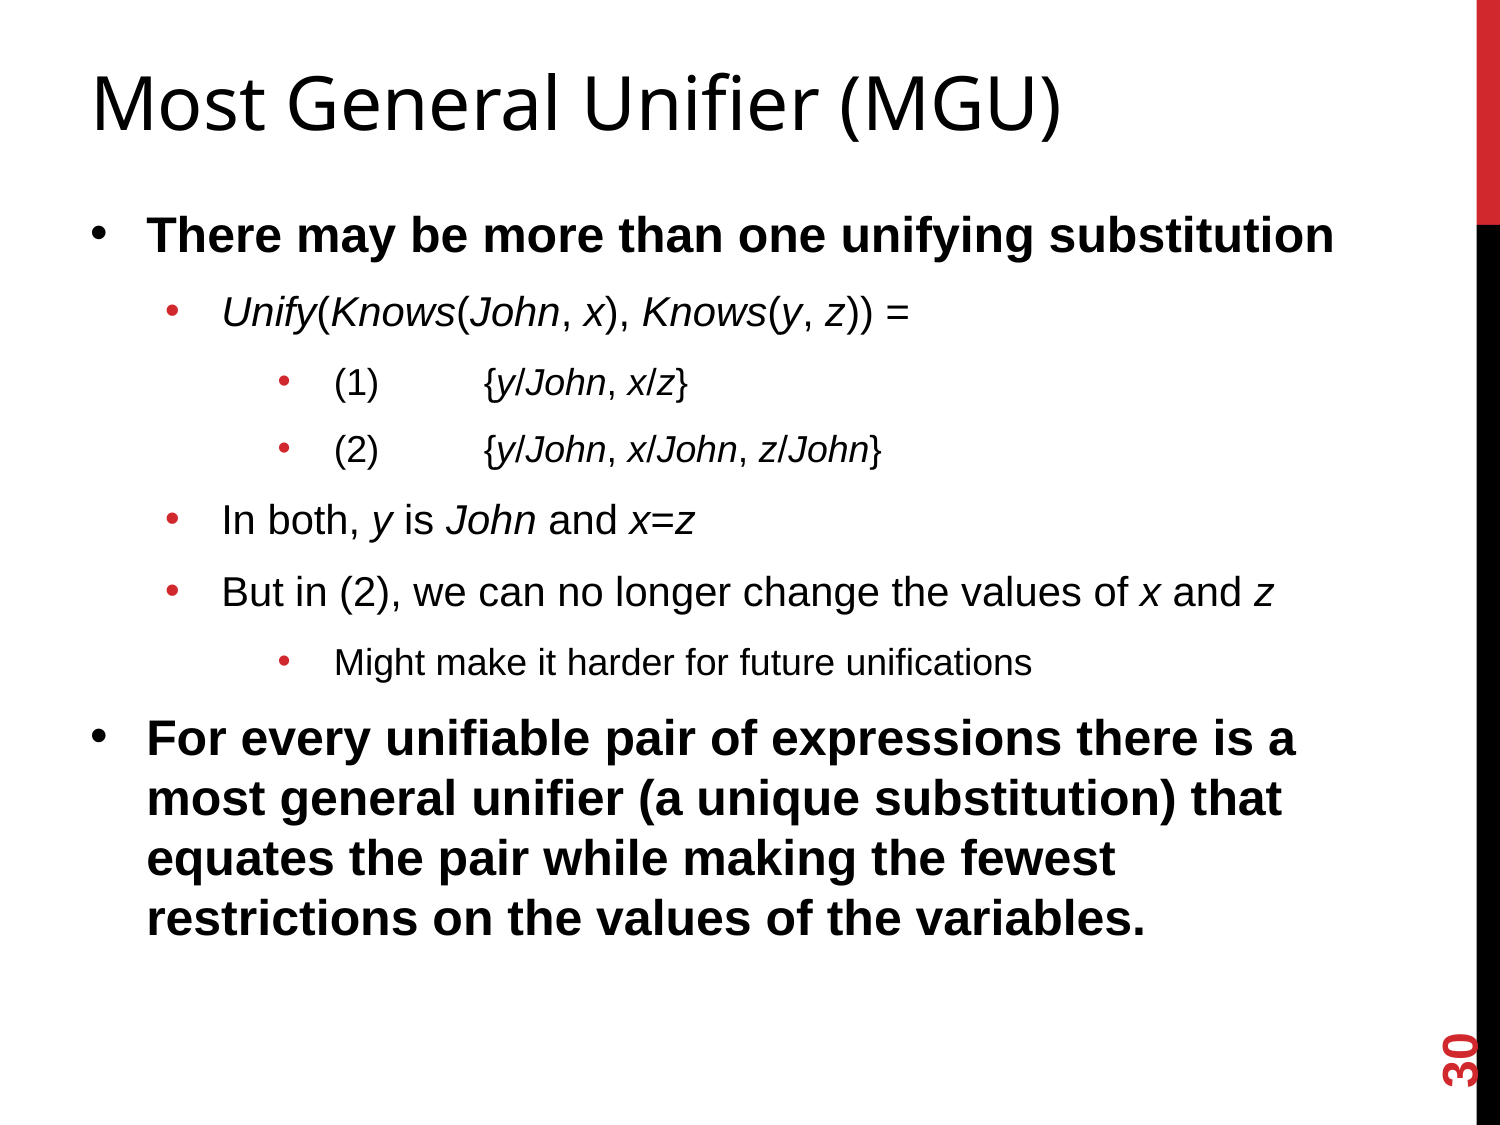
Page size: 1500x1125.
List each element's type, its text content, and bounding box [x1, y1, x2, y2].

list There may be more than one unifying substitution Unify(Knows(John, x), Knows(y, z)) = (1) {y/John, x/z} (2) {y/John, x/John, z/John} In both, y is John and x=z But in (2), we can no longer change the values of x and z Might make it harder for future unifications For every unifiable pair of expressions there is a most general unifier (a unique substitution) that equates the pair while making the fewest restrictions on the values of the variables. [75, 195, 1401, 1104]
title Most General Unifier (MGU) [75, 25, 1401, 154]
slide_number 30 [1427, 887, 1488, 1104]
